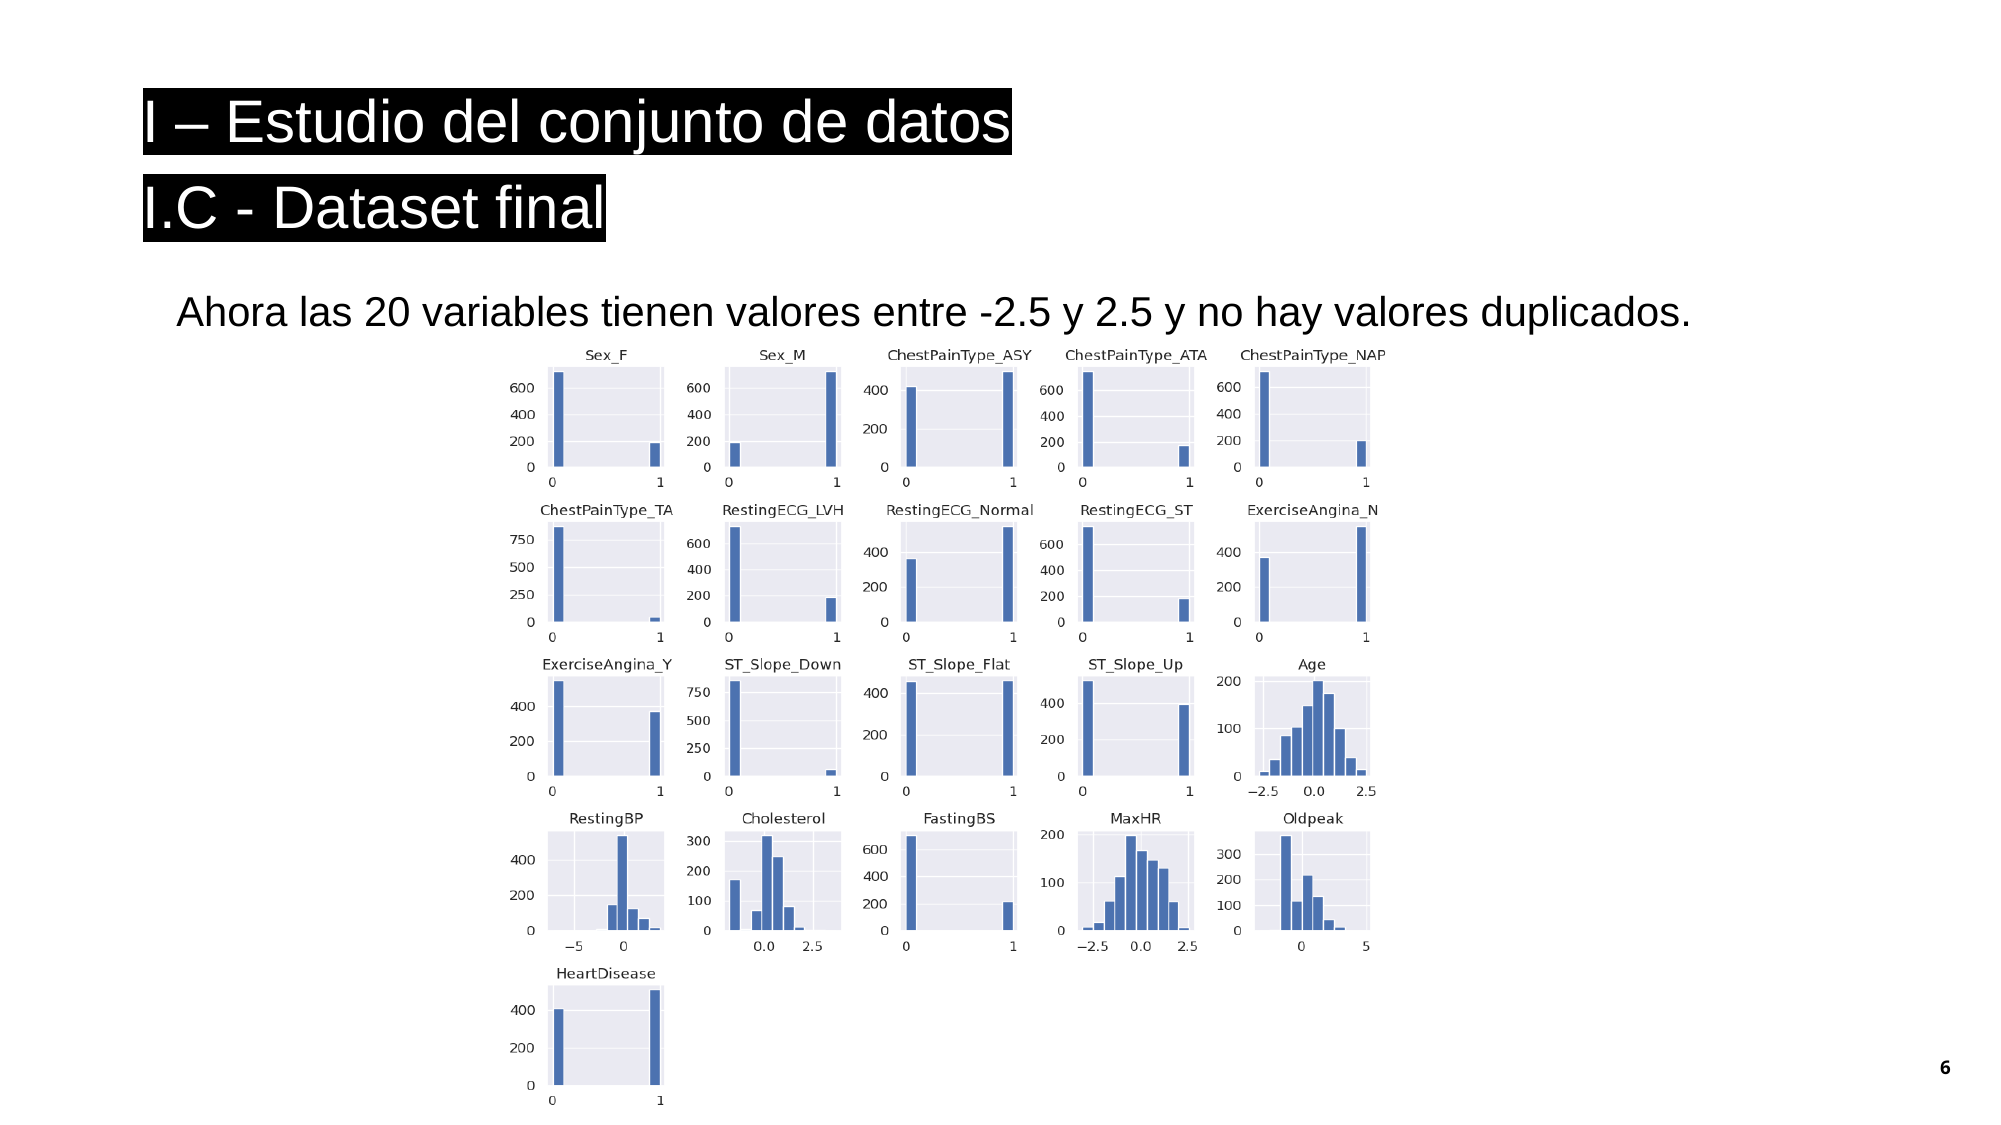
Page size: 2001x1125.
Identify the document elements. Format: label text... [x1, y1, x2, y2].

slide_number ‹#› [1877, 1038, 1966, 1099]
title I – Estudio del conjunto de datos I.C - Dataset final [107, 60, 1850, 249]
picture [500, 341, 1395, 1115]
list Ahora las 20 variables tienen valores entre -2.5 y 2.5 y no hay valores duplicados. [86, 266, 1878, 975]
